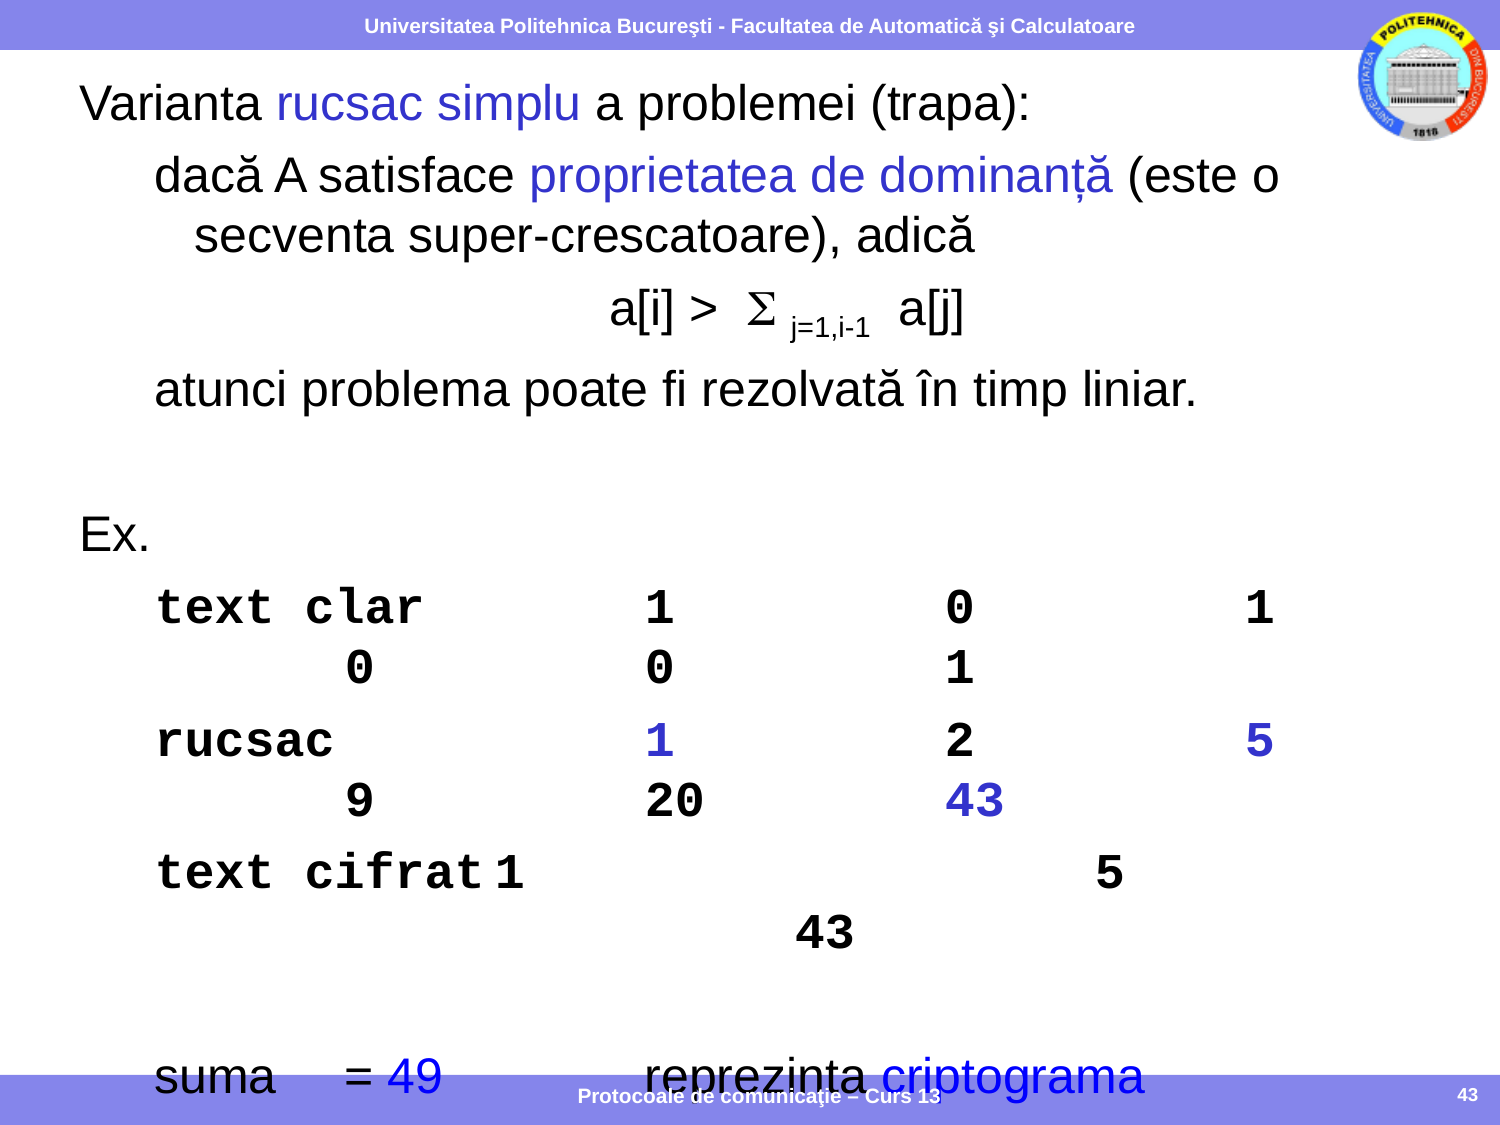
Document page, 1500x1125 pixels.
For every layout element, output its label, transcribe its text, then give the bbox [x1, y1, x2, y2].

slide_number 43 [1149, 1074, 1494, 1119]
footer Protocoale de comunicaţie – Curs 13 [387, 1074, 1131, 1119]
list Varianta rucsac simplu a problemei (trapa): dacă A satisface proprietatea de dominanță (este o secventa super-crescatoare), adică a[i] >  j=1,i-1 a[j] atunci problema poate fi rezolvată în timp liniar. Ex. text clar 1 0 1 0 0 1 rucsac 1 2 5 9 20 43 text cifrat 1 5 43 suma = 49 reprezinta criptograma decriptarea ? [64, 62, 1436, 1059]
picture [1357, 12, 1488, 141]
